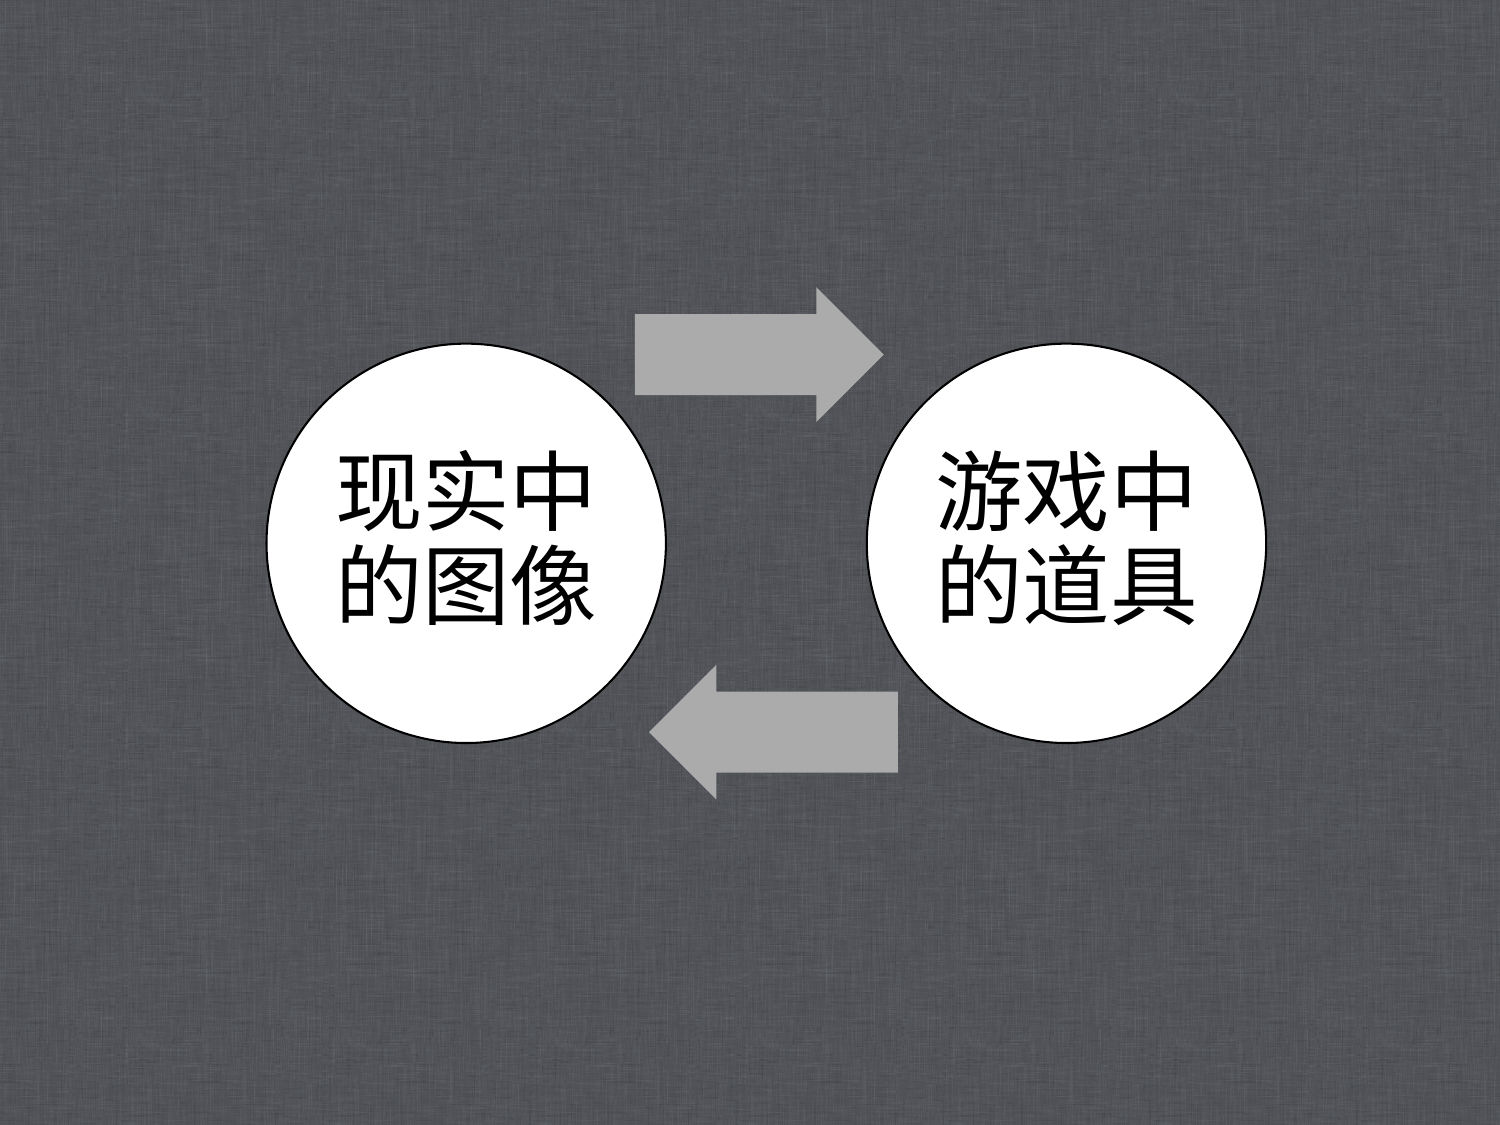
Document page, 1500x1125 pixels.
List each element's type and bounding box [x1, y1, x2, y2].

text_box [266, 210, 1267, 877]
picture [0, 0, 1500, 1125]
